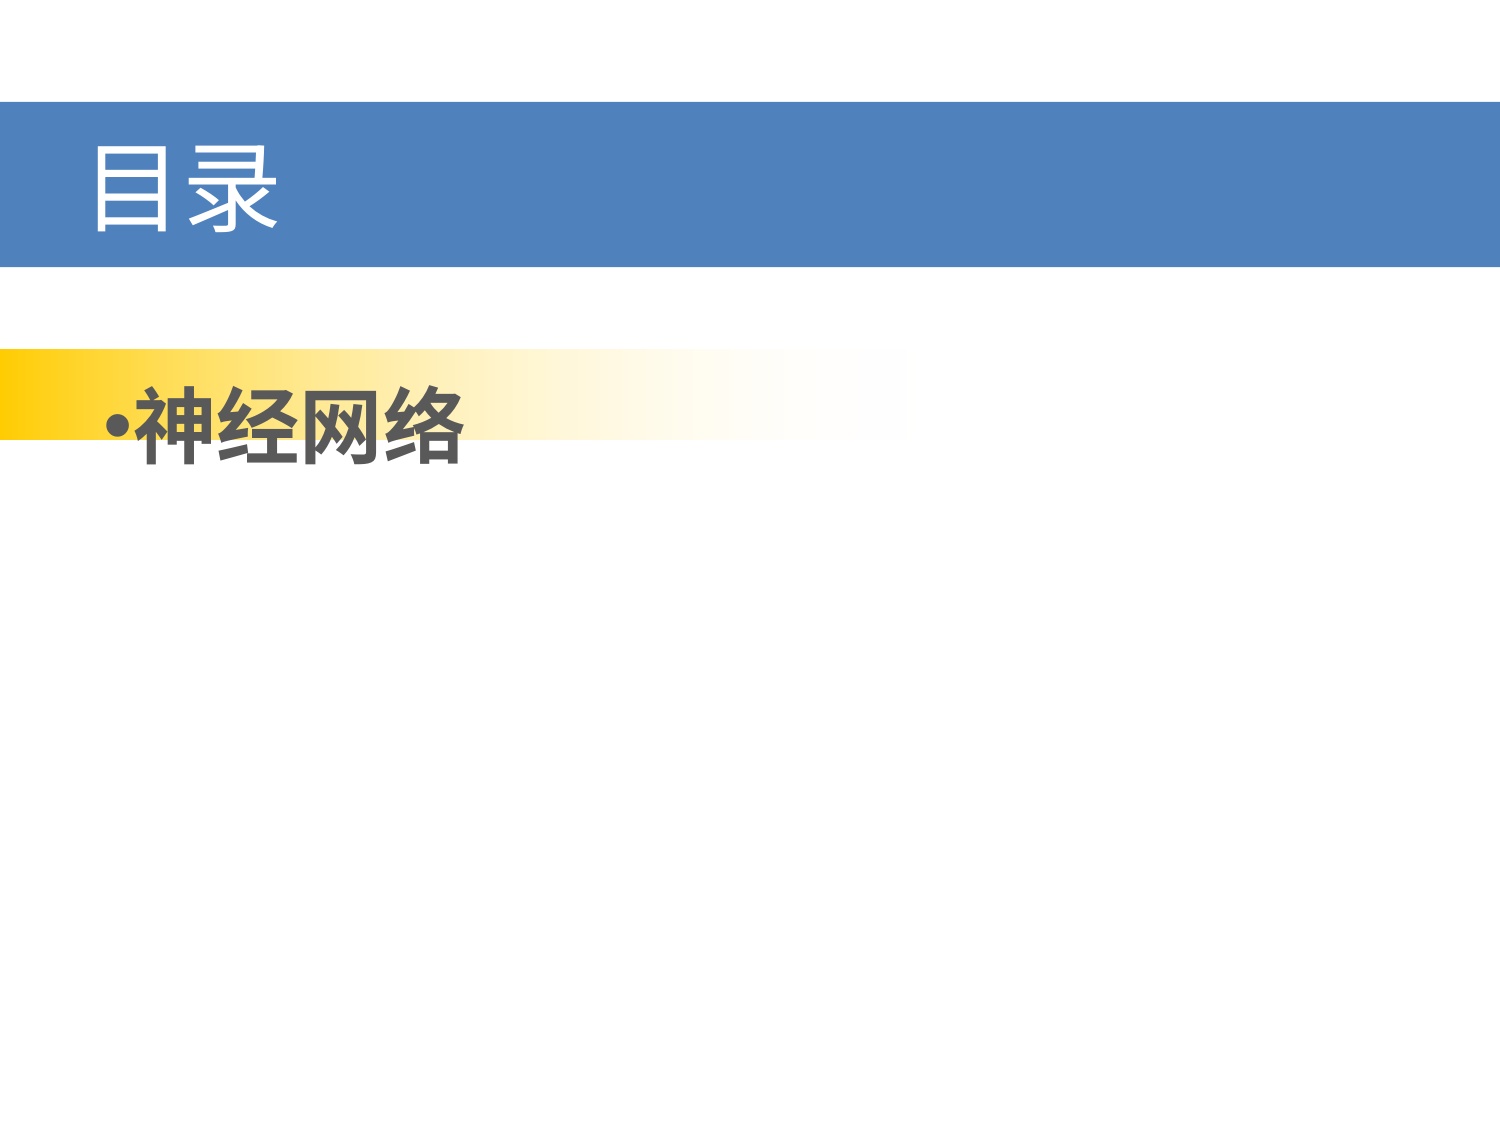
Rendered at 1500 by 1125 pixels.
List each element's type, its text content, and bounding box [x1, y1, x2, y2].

text_box [0, 349, 88, 440]
title 目录 [0, 101, 1500, 268]
list 神经网络 [88, 267, 1439, 953]
